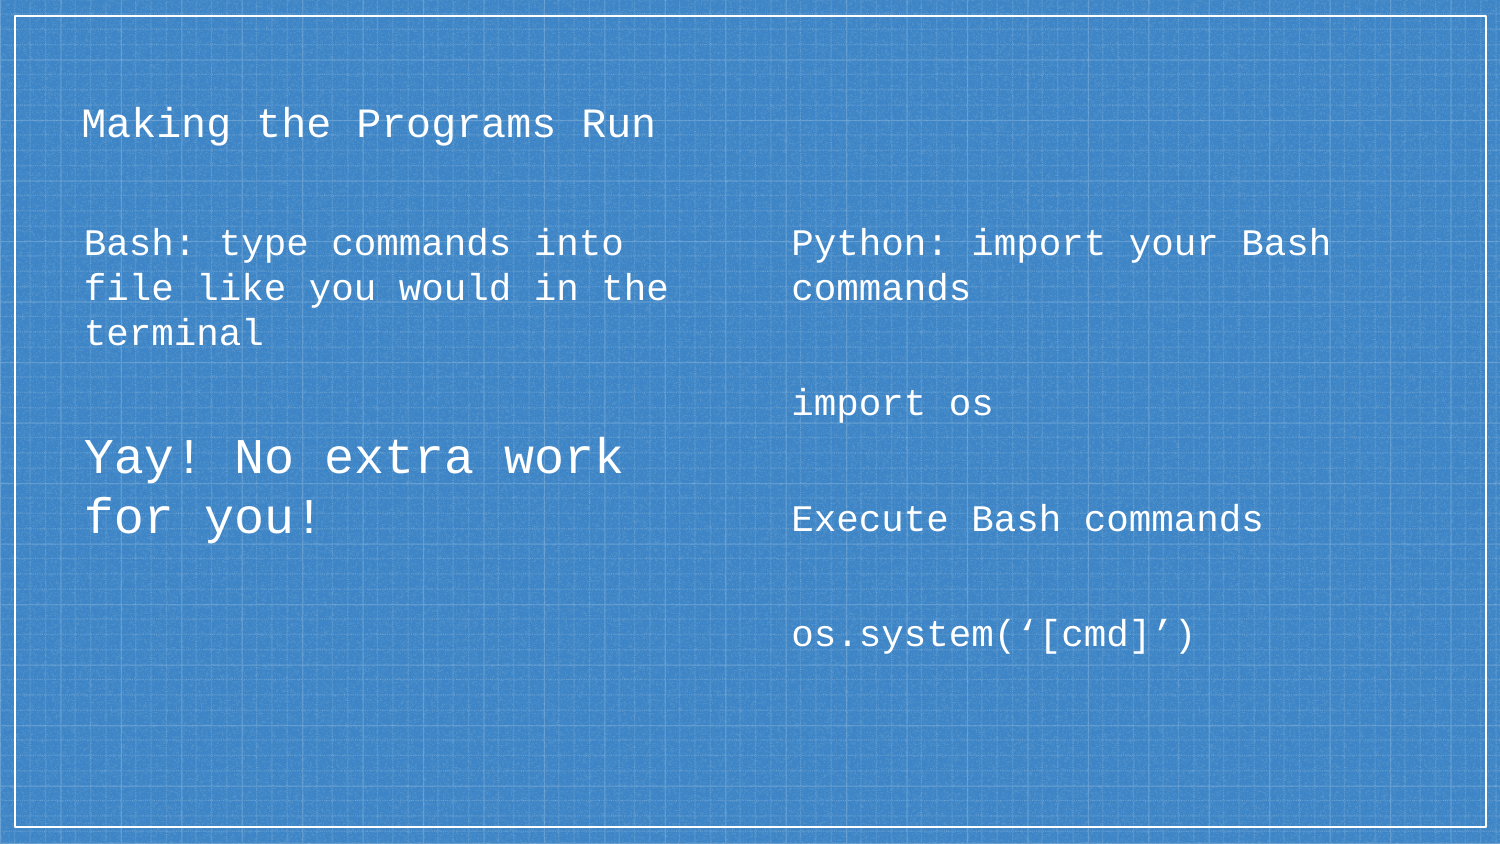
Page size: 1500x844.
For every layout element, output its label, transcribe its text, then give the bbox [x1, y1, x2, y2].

list Bash: type commands into file like you would in the terminal Yay! No extra work for you! [69, 203, 725, 815]
title Making the Programs Run [66, 81, 1417, 149]
list Python: import your Bash commands import os Execute Bash commands os.system(‘[cmd]’) [776, 203, 1432, 815]
picture [0, 0, 1500, 844]
